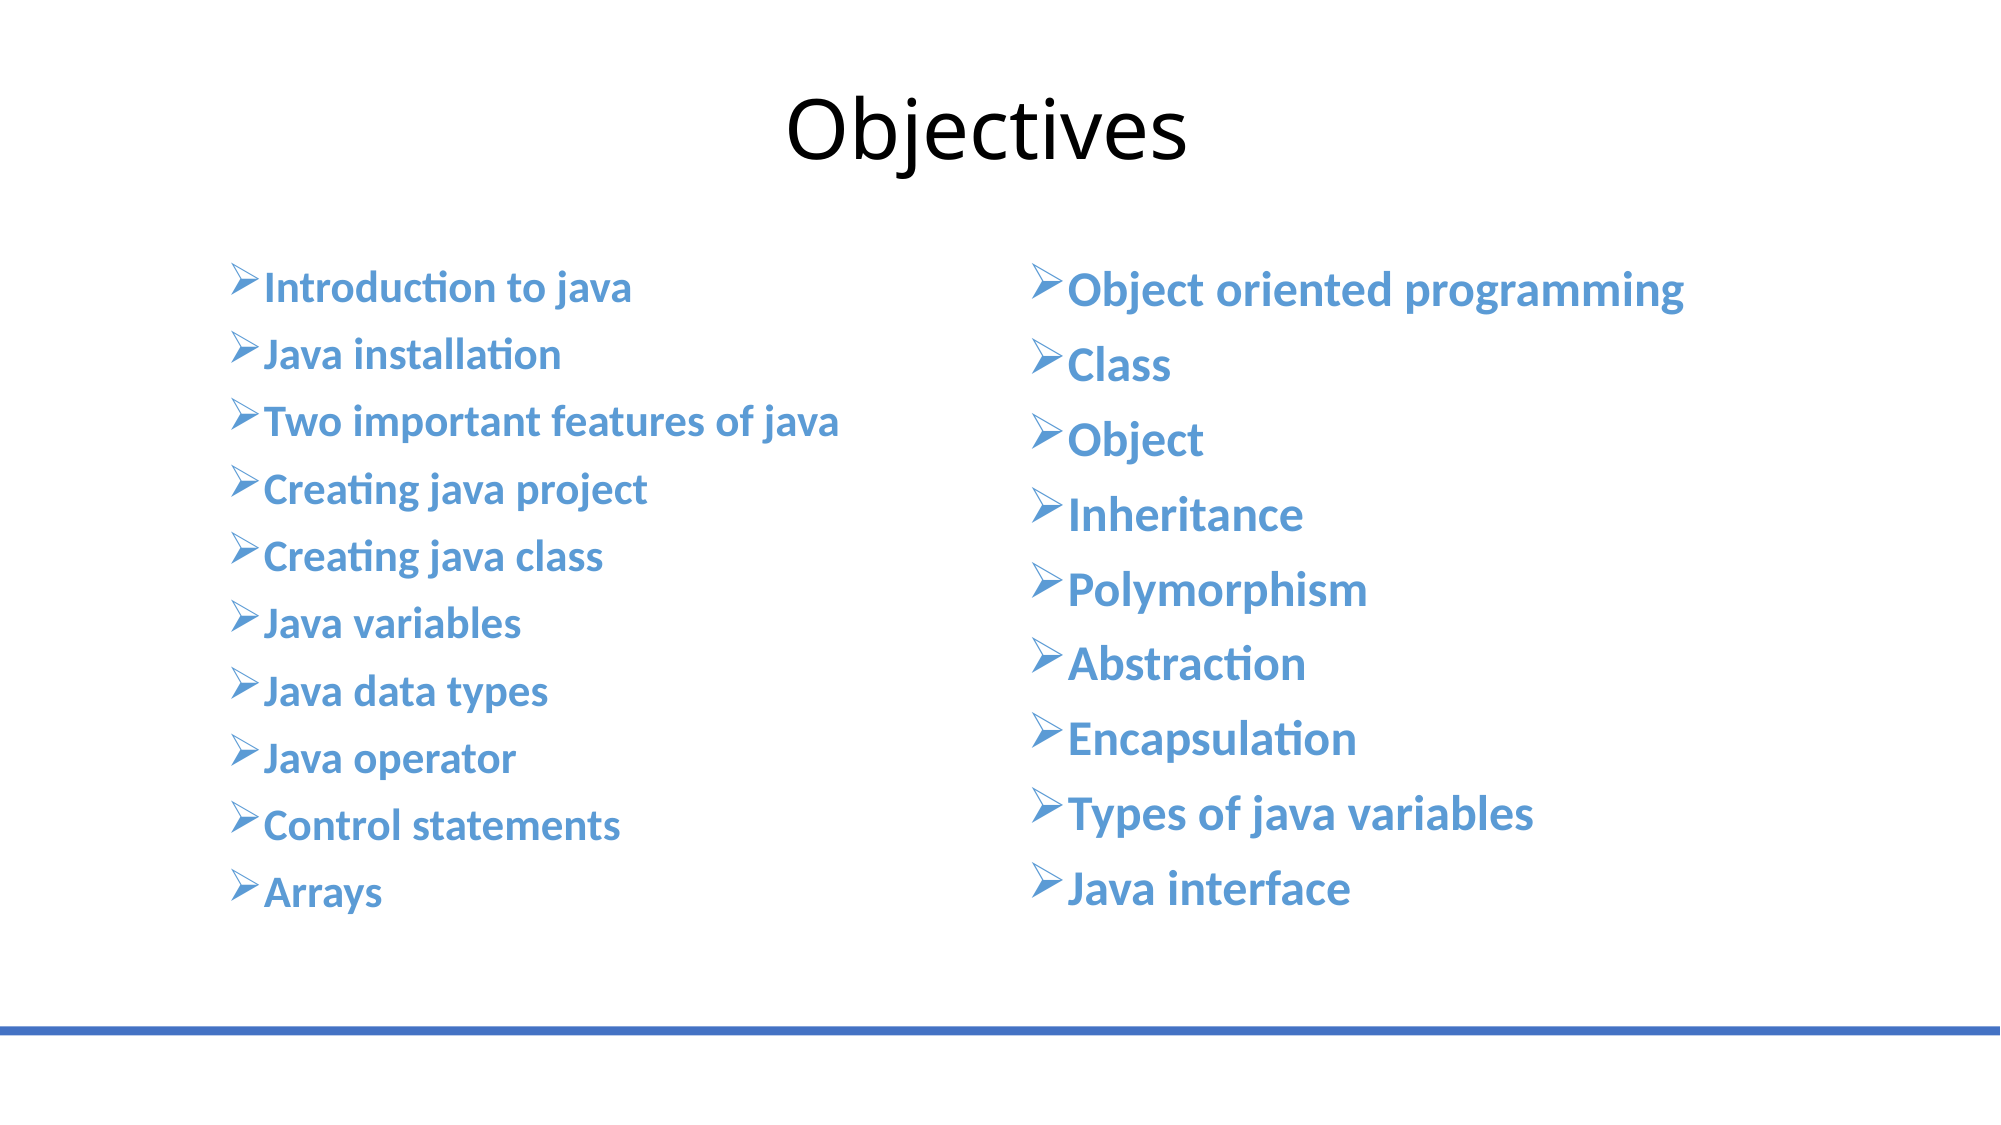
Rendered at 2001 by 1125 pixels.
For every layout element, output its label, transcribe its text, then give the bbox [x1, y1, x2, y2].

title Objectives [200, 38, 1775, 227]
list Introduction to java Java installation Two important features of java Creating java project Creating java class Java variables Java data types Java operator Control statements Arrays [212, 256, 988, 932]
list Object oriented programming Class Object Inheritance Polymorphism Abstraction Encapsulation Types of java variables Java interface [1012, 256, 1788, 932]
